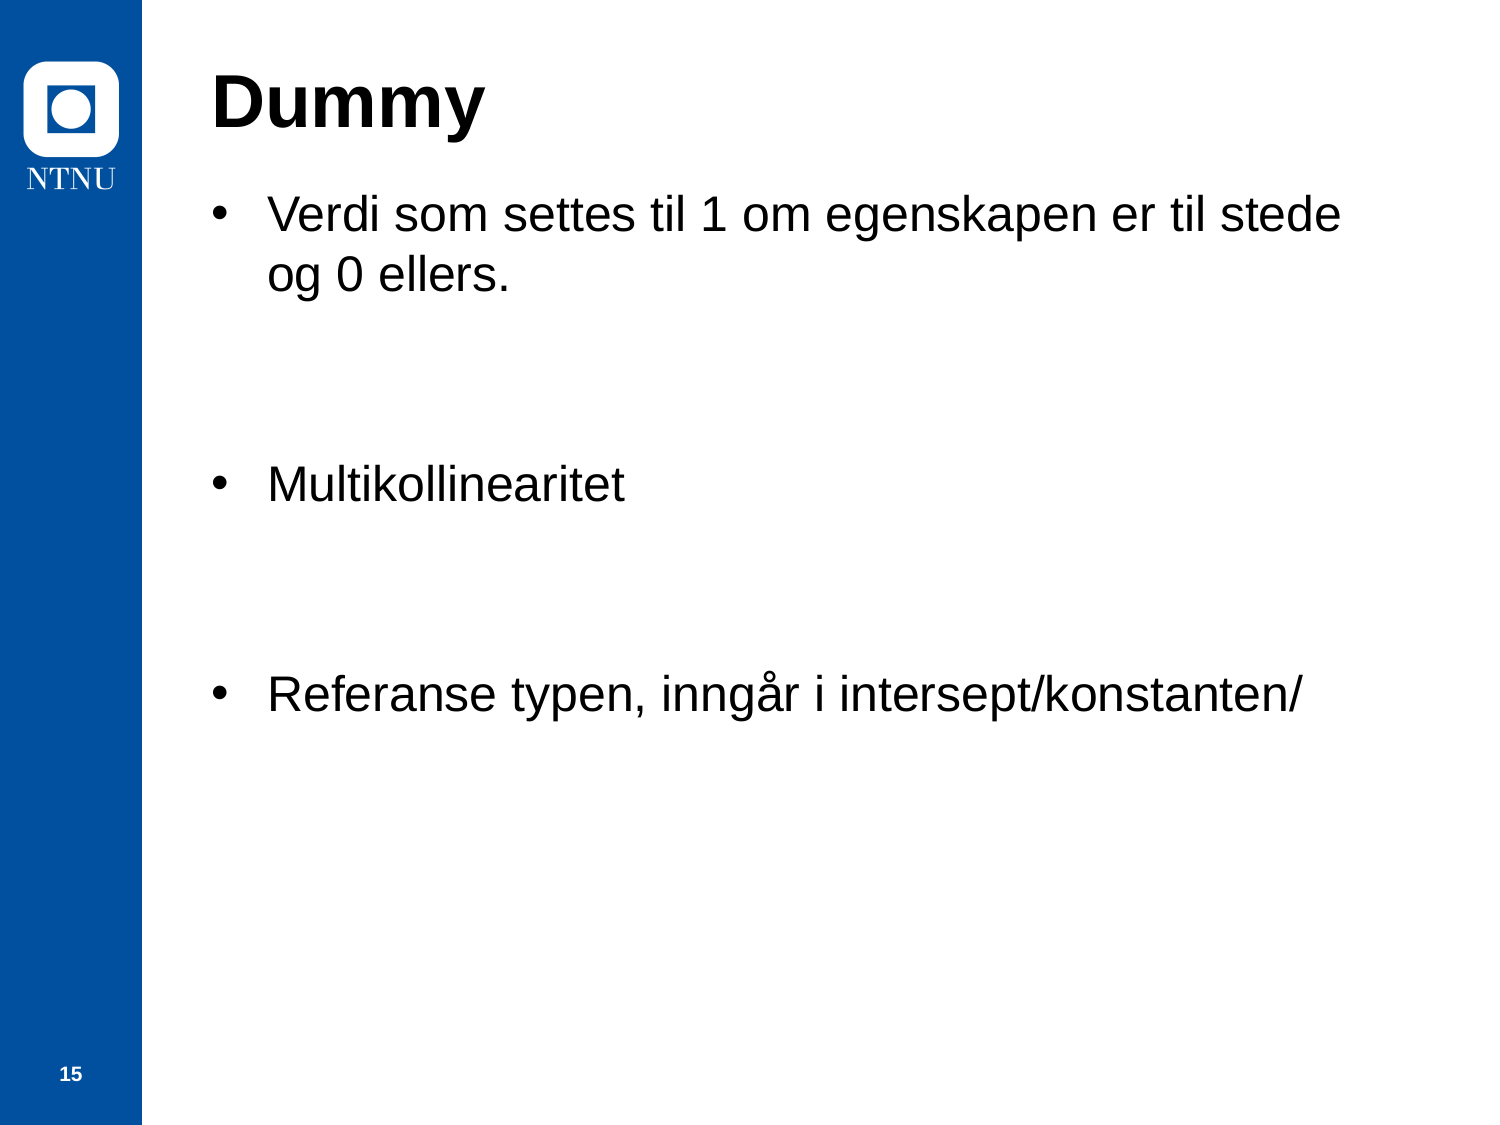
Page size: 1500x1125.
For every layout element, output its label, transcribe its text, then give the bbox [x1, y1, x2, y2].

picture [0, 0, 142, 1125]
title Dummy [195, 45, 1412, 152]
